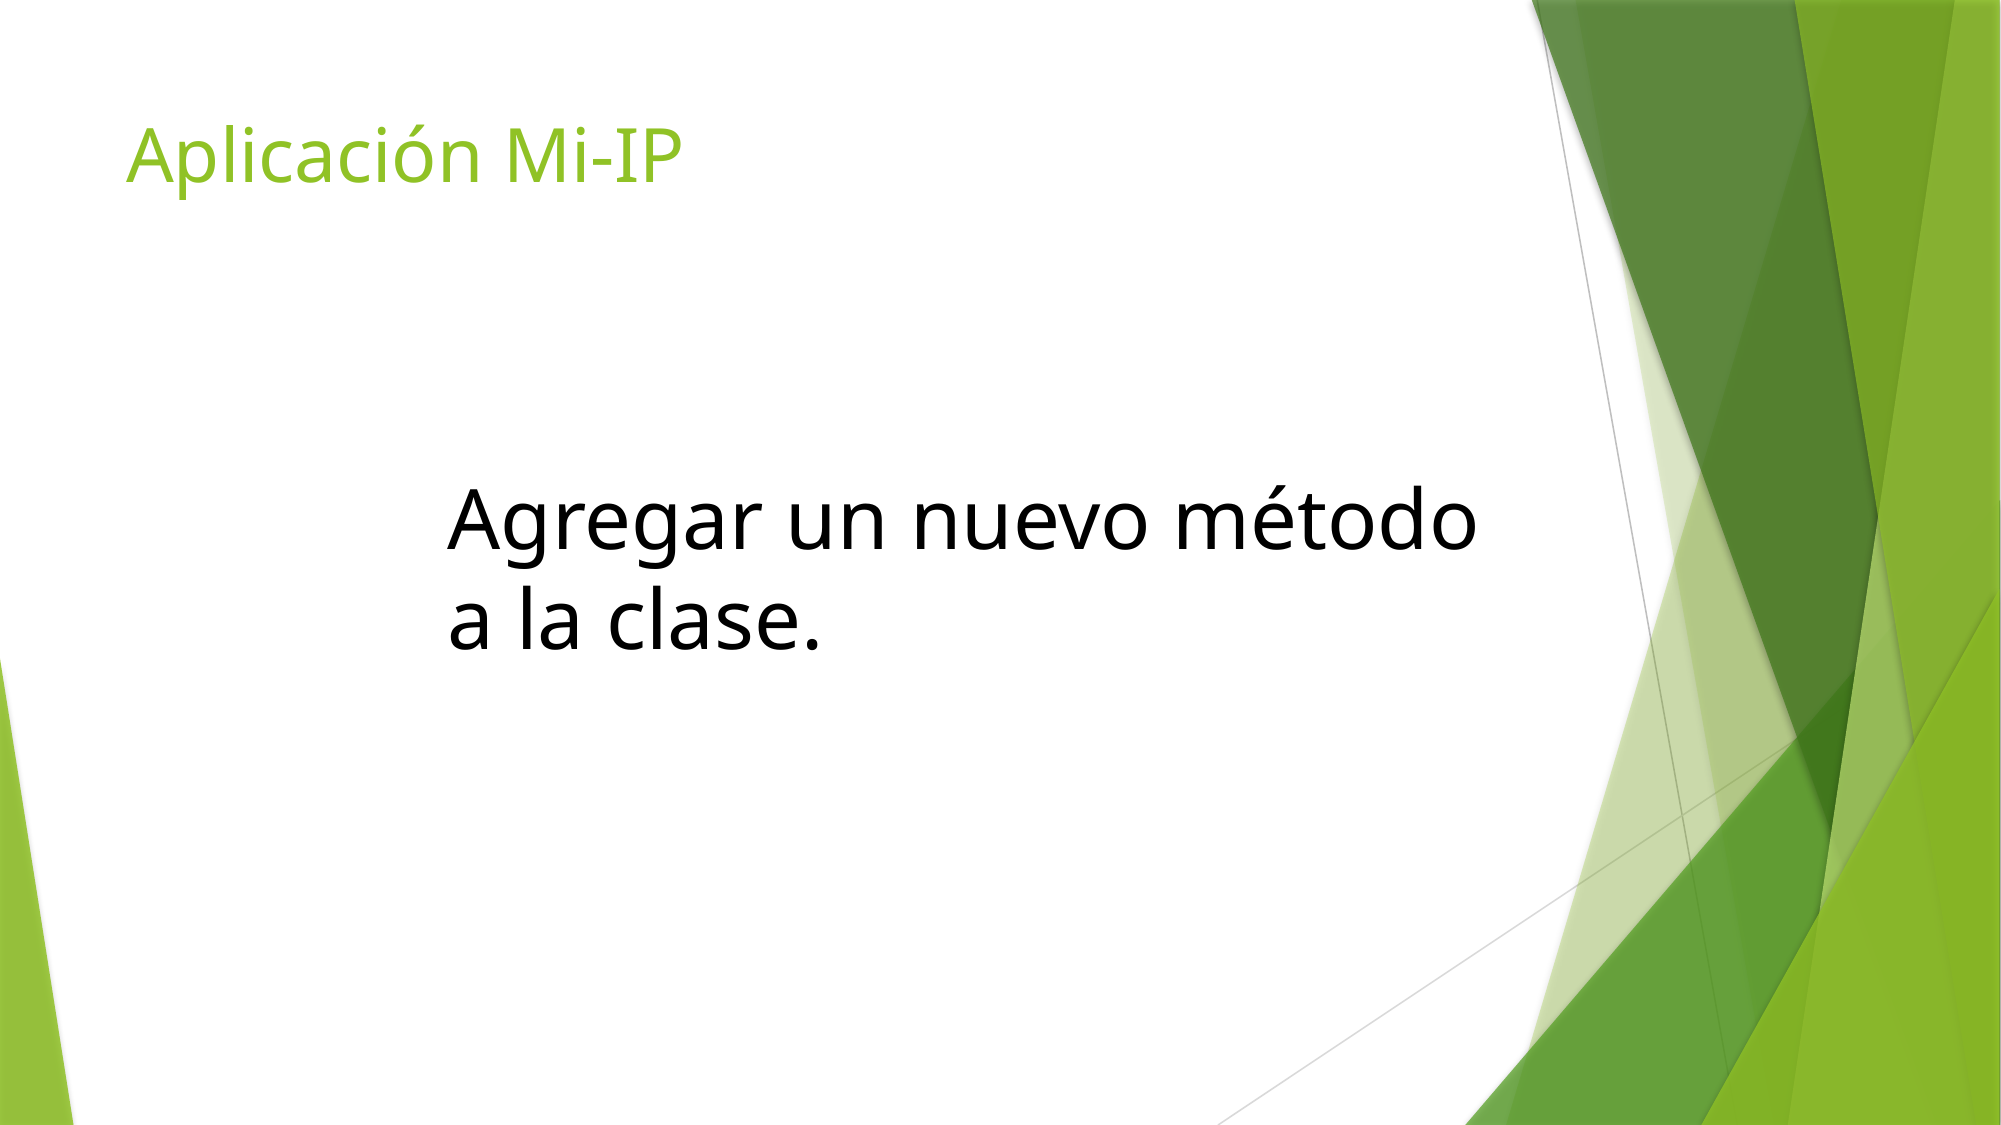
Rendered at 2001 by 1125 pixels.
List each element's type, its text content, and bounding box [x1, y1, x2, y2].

title Aplicación Mi-IP [111, 99, 1522, 317]
text_box Agregar un nuevo método a la clase. [432, 458, 1522, 674]
